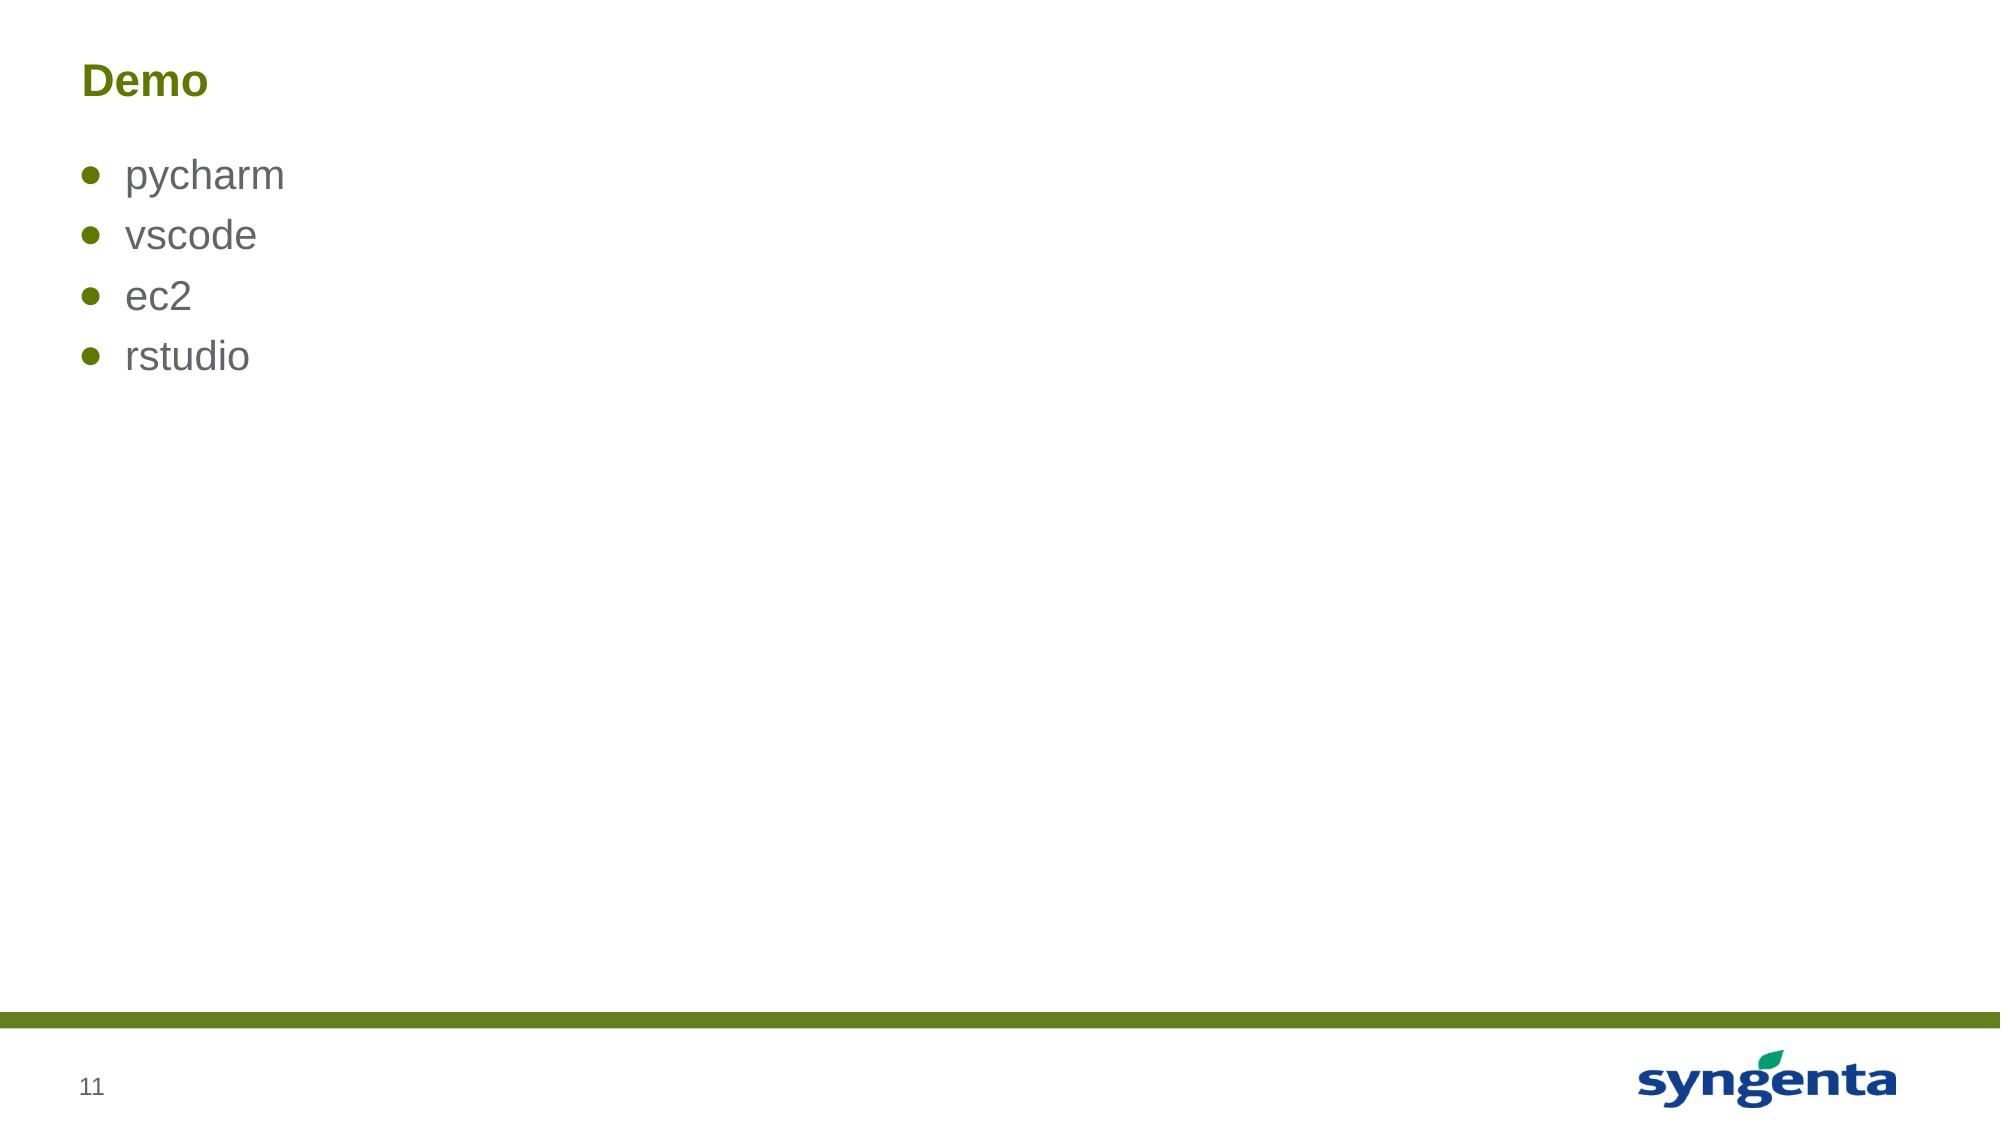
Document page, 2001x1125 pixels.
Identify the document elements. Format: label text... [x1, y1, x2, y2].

picture [0, 1012, 2000, 1125]
list pycharm vscode ec2 rstudio [77, 147, 1929, 976]
title Demo [81, 14, 1931, 149]
